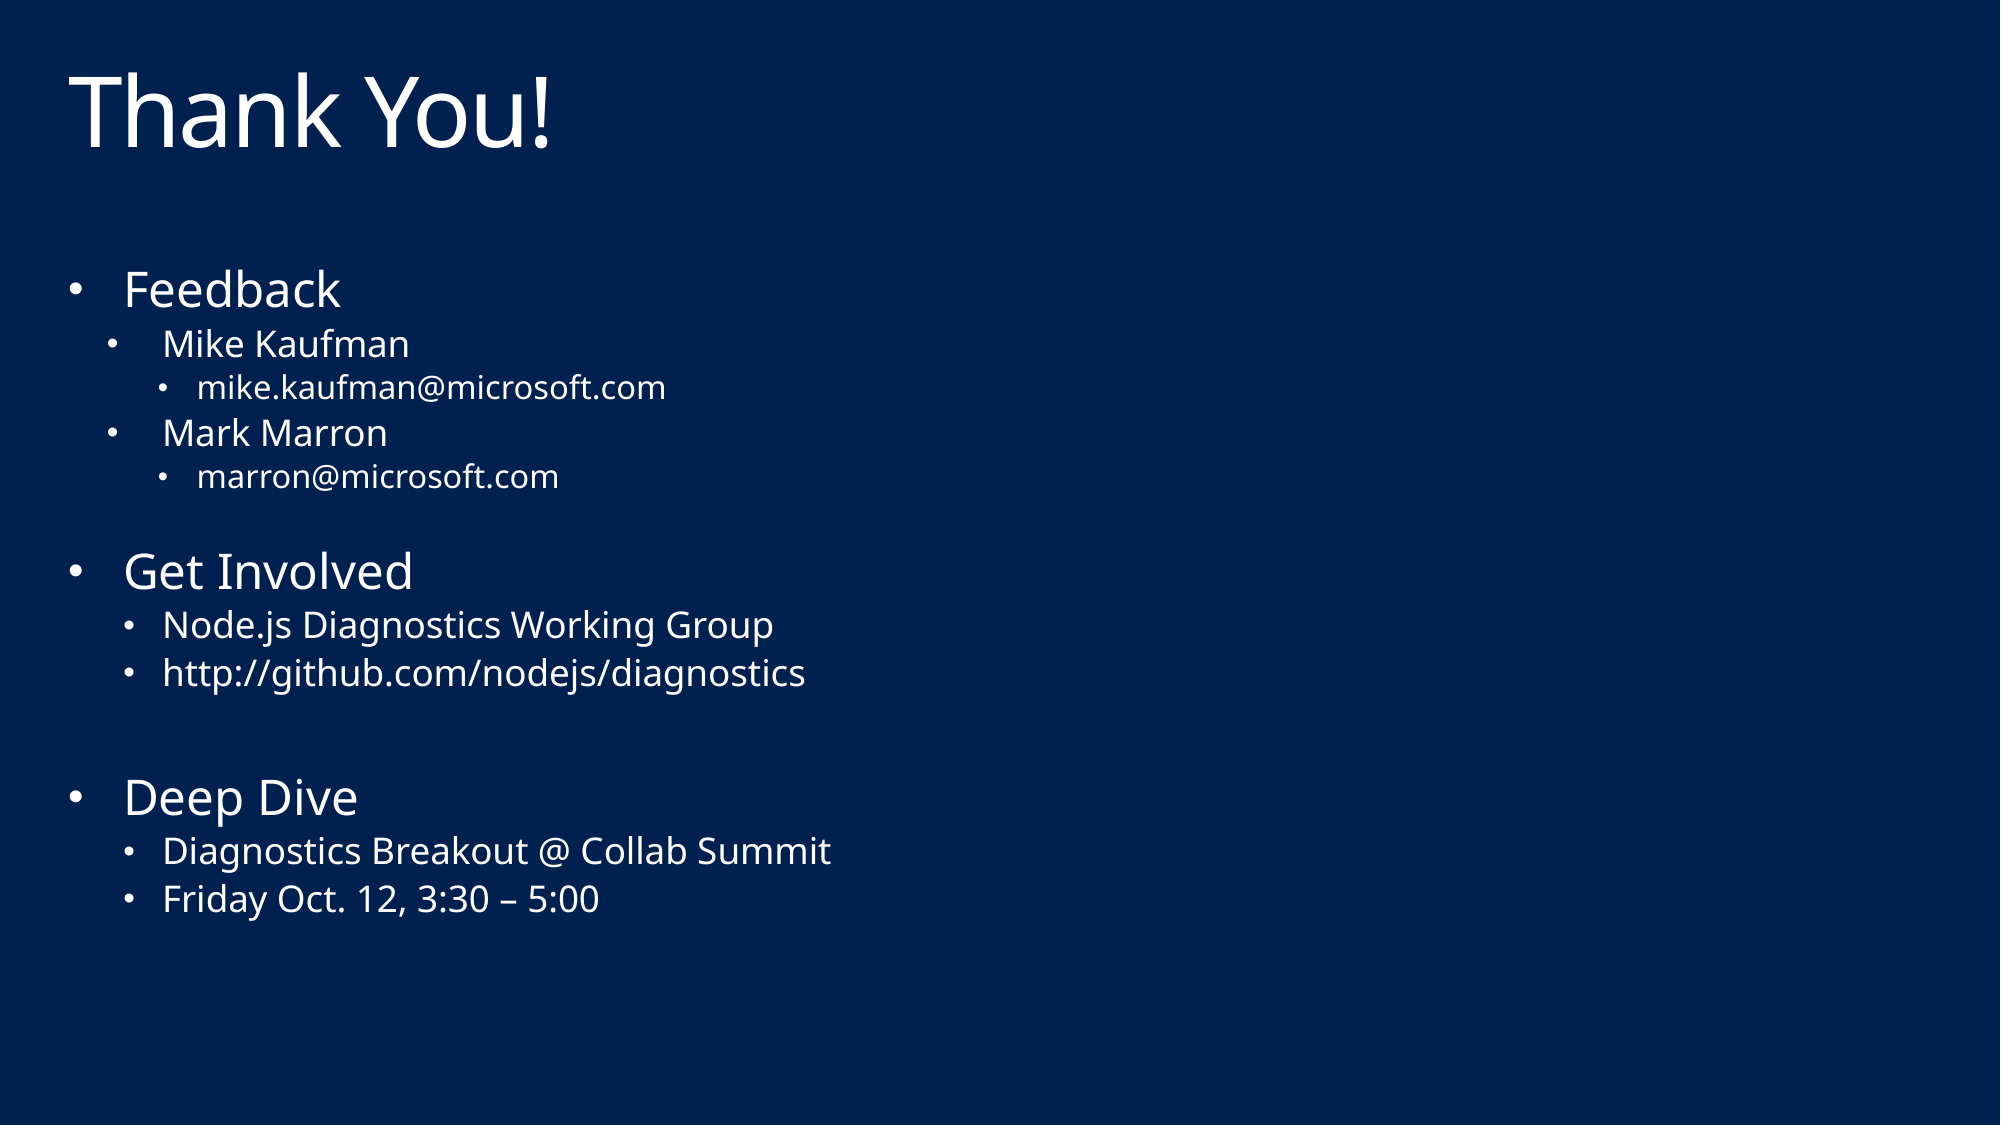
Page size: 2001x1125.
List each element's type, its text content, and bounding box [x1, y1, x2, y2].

title Thank You! [44, 47, 1957, 196]
list Feedback Mike Kaufman mike.kaufman@microsoft.com Mark Marron marron@microsoft.com Get Involved Node.js Diagnostics Working Group http://github.com/nodejs/diagnostics Deep Dive Diagnostics Breakout @ Collab Summit Friday Oct. 12, 3:30 – 5:00 [44, 250, 1956, 1005]
